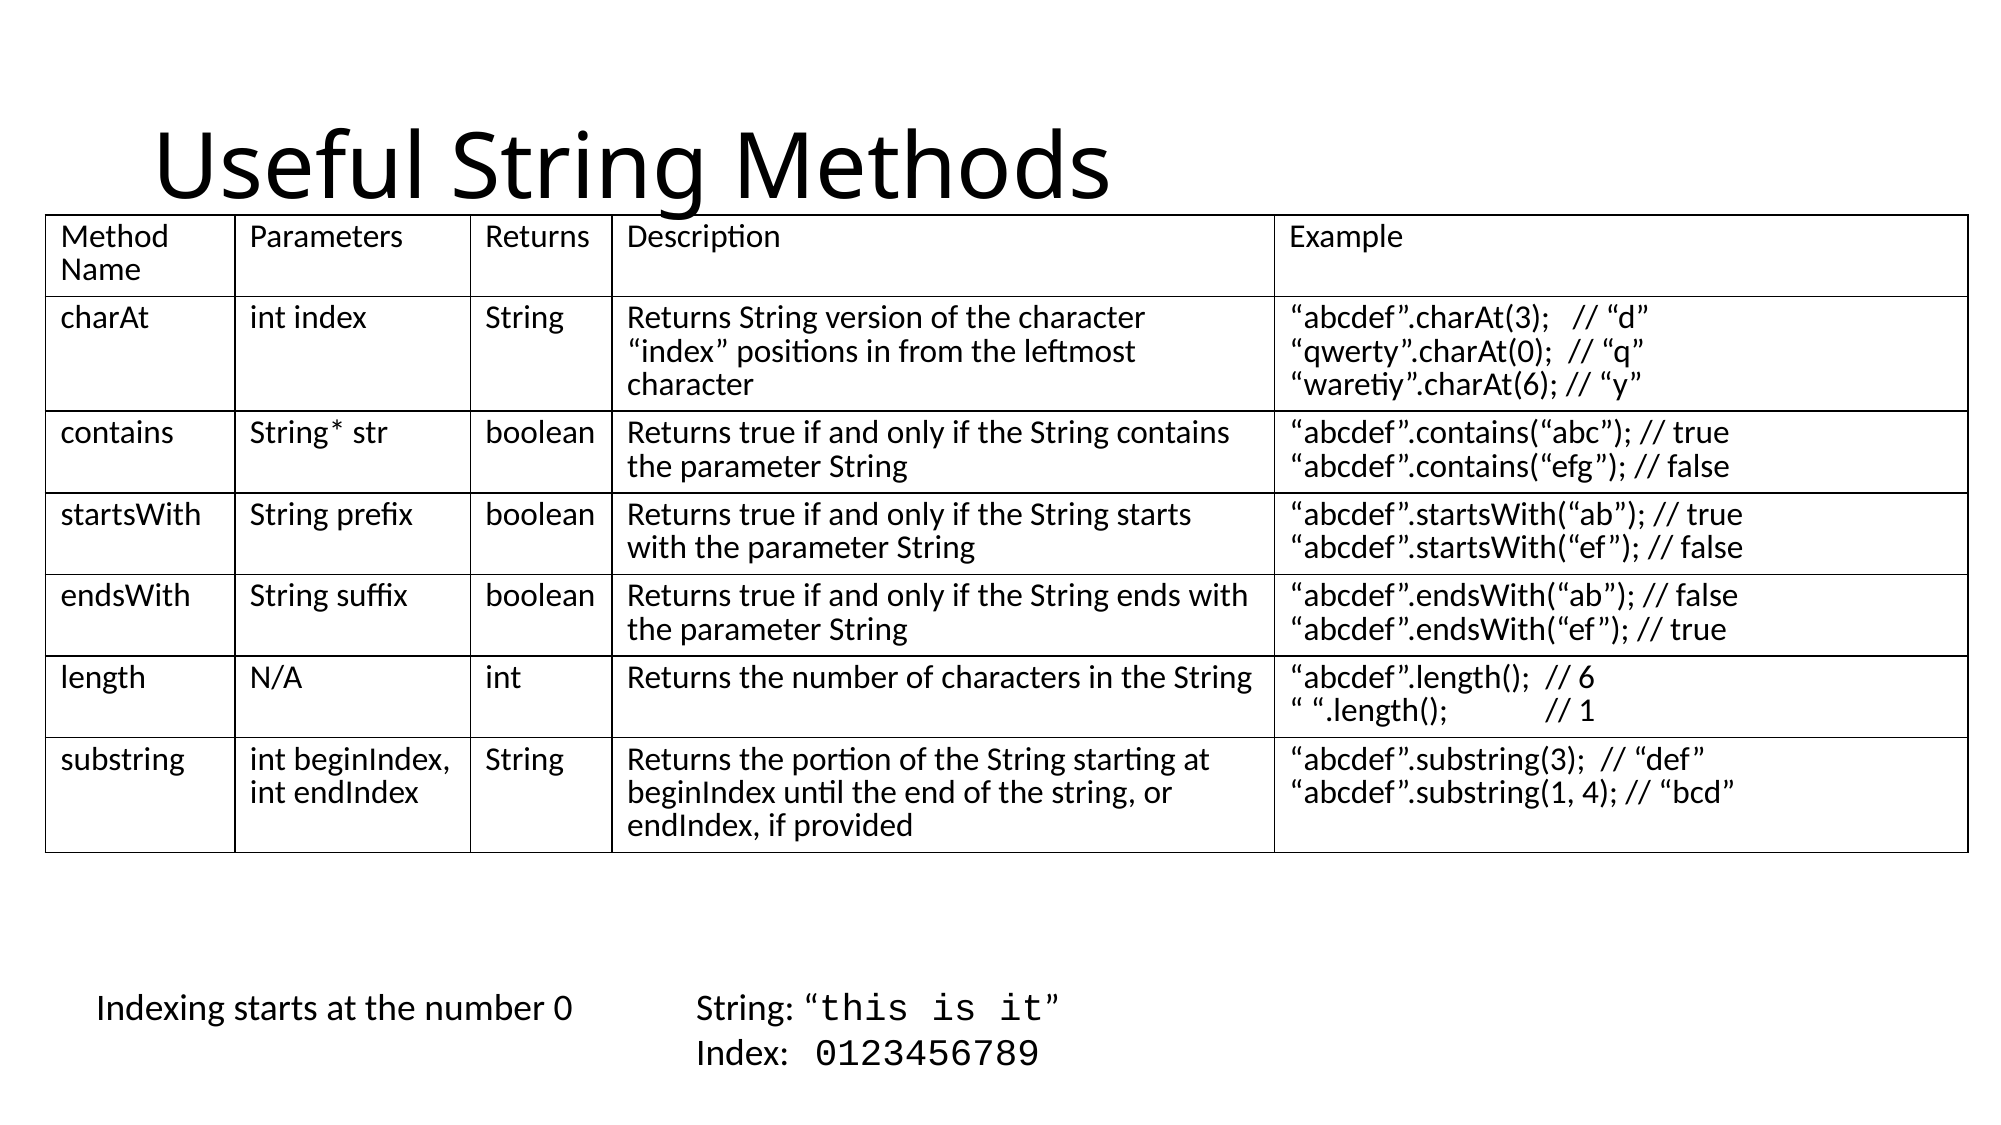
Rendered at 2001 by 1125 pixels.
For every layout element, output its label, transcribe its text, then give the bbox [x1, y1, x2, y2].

table_cell int index [236, 297, 470, 410]
table_cell “abcdef”.charAt(3); // “d” “qwerty”.charAt(0); // “q” “waretiy”.charAt(6); // “y” [1275, 297, 1967, 410]
table_cell Returns true if and only if the String contains the parameter String [613, 412, 1274, 492]
table_cell String prefix [236, 494, 470, 574]
table_cell String [471, 297, 611, 410]
table_cell Returns the portion of the String starting at beginIndex until the end of the string, or endIndex, if provided [613, 738, 1274, 852]
table_cell “abcdef”.length(); // 6 “ “.length(); // 1 [1275, 657, 1967, 737]
table_cell String suffix [236, 575, 470, 655]
table_cell charAt [46, 297, 234, 410]
table_cell Returns the number of characters in the String [613, 657, 1274, 737]
table_cell endsWith [46, 575, 234, 655]
title Useful String Methods [137, 59, 1863, 214]
table_cell Returns true if and only if the String ends with the parameter String [613, 575, 1274, 655]
table_cell String [471, 738, 611, 852]
table_cell “abcdef”.substring(3); // “def” “abcdef”.substring(1, 4); // “bcd” [1275, 738, 1967, 852]
table_cell substring [46, 738, 234, 852]
table_header Parameters [236, 216, 470, 296]
table_cell N/A [236, 657, 470, 737]
table_cell String* str [236, 412, 470, 492]
table_cell boolean [471, 412, 611, 492]
table_cell boolean [471, 575, 611, 655]
table_cell Returns String version of the character “index” positions in from the leftmost character [613, 297, 1274, 410]
table_cell contains [46, 412, 234, 492]
text_box Indexing starts at the number 0 String: “this is it” Index: 0123456789 [81, 975, 1934, 1081]
table_header Description [613, 216, 1274, 296]
table_header Returns [471, 216, 611, 296]
table_cell “abcdef”.contains(“abc”); // true “abcdef”.contains(“efg”); // false [1275, 412, 1967, 492]
table_cell startsWith [46, 494, 234, 574]
table_cell int [471, 657, 611, 737]
table_cell boolean [471, 494, 611, 574]
table_header Method Name [46, 216, 234, 296]
table_cell “abcdef”.endsWith(“ab”); // false “abcdef”.endsWith(“ef”); // true [1275, 575, 1967, 655]
table_cell “abcdef”.startsWith(“ab”); // true “abcdef”.startsWith(“ef”); // false [1275, 494, 1967, 574]
table_cell length [46, 657, 234, 737]
table_cell Returns true if and only if the String starts with the parameter String [613, 494, 1274, 574]
table_header Example [1275, 216, 1967, 296]
table_cell int beginIndex, int endIndex [236, 738, 470, 852]
